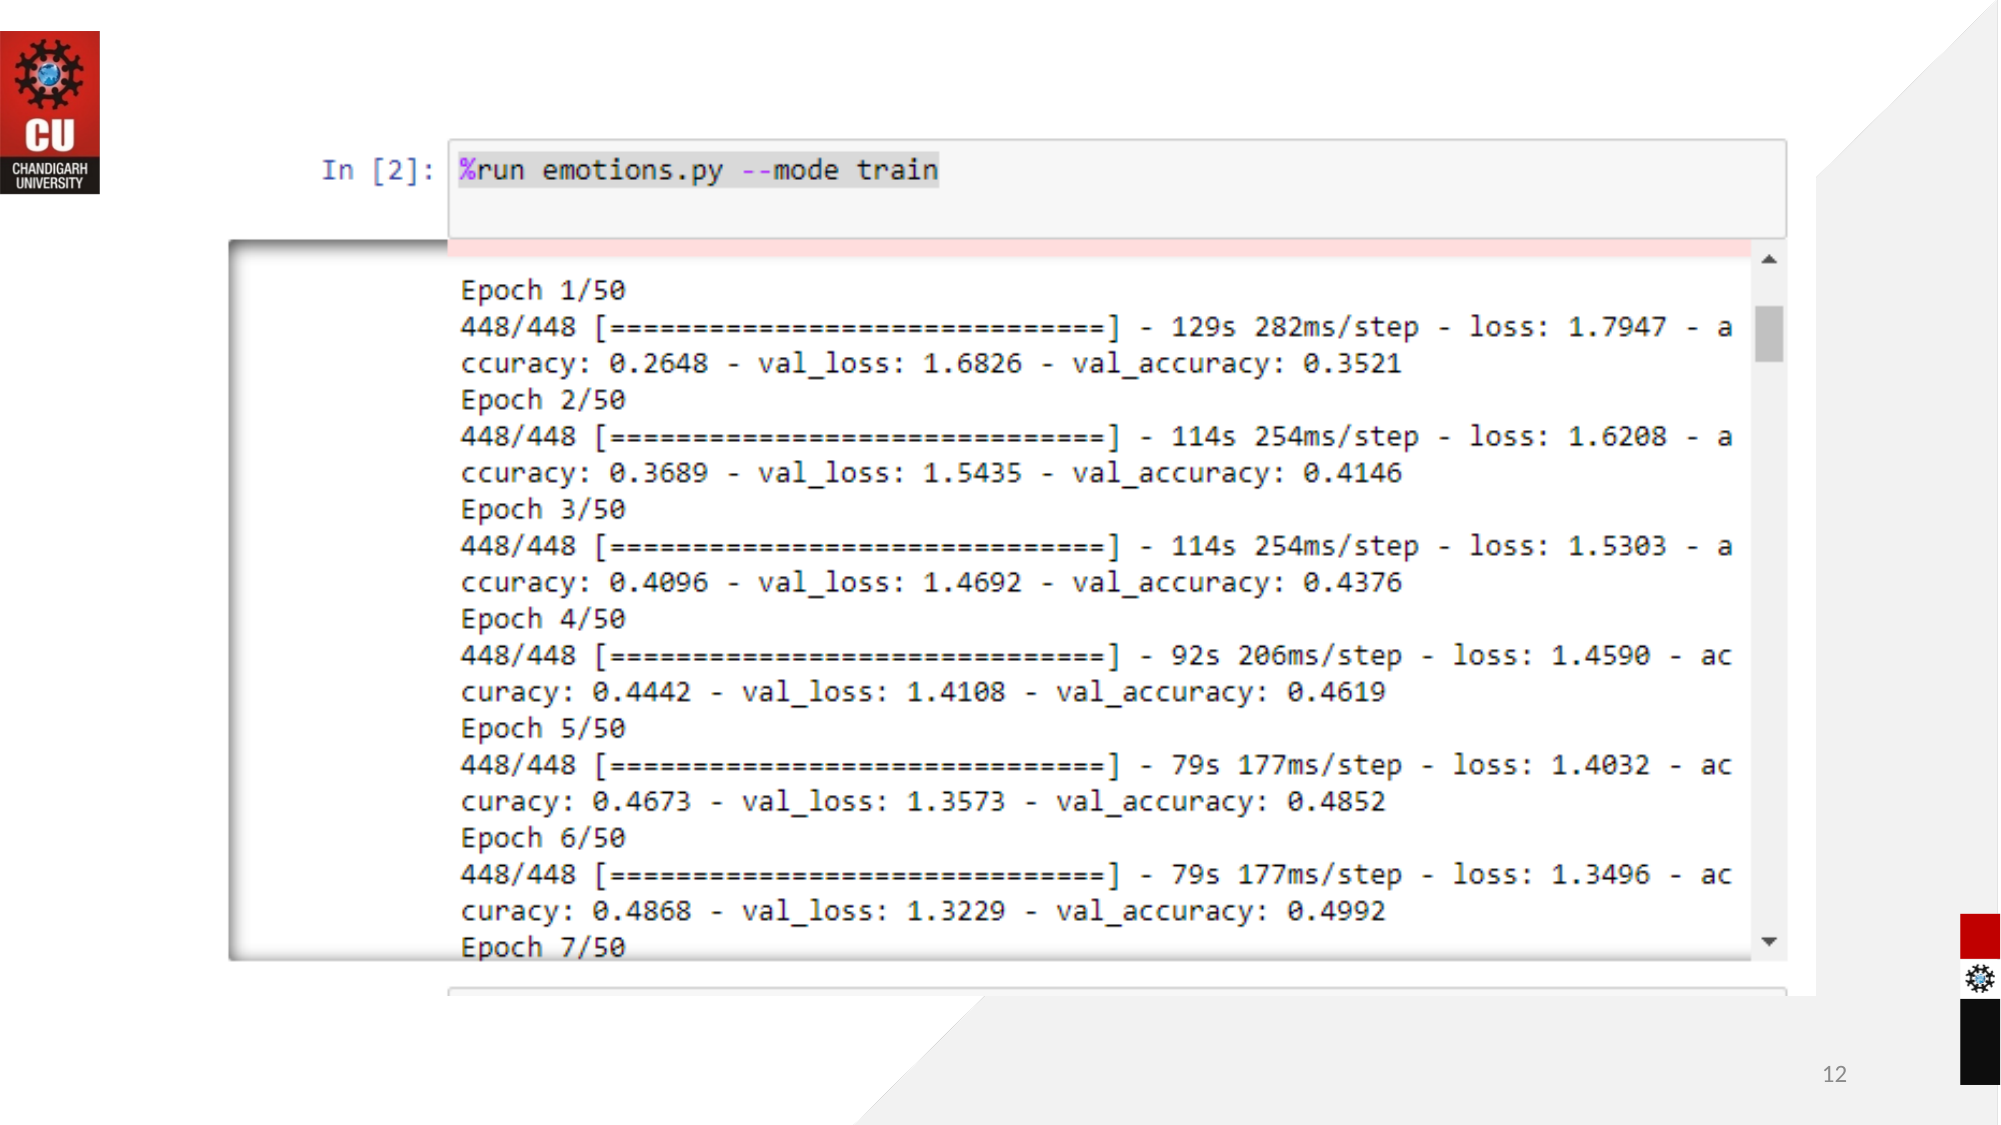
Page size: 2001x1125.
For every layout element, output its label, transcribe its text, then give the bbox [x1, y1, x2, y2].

slide_number 12 [1412, 1042, 1863, 1103]
picture [0, 0, 2001, 1125]
